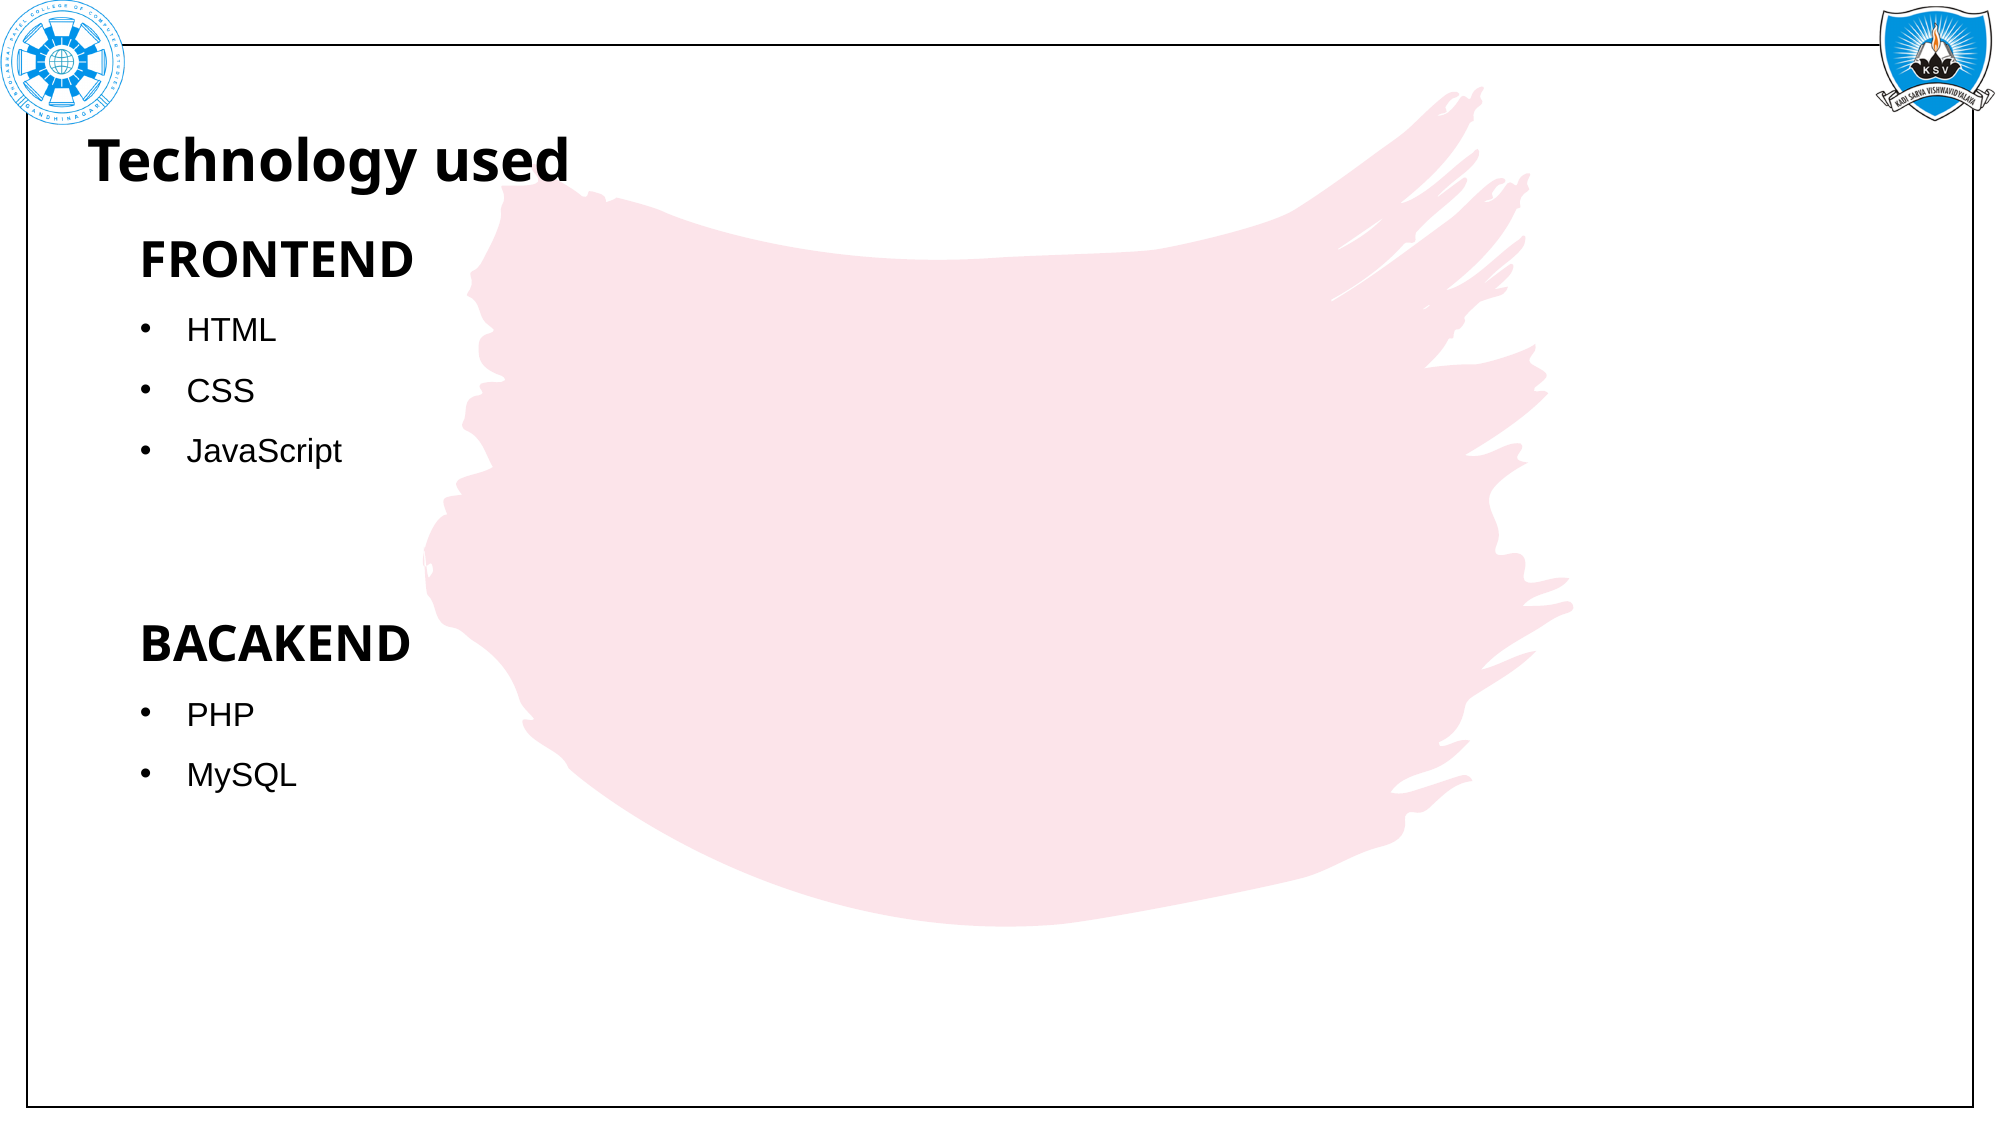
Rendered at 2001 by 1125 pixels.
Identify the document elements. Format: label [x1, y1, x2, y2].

text_box [0, 0, 2000, 1107]
